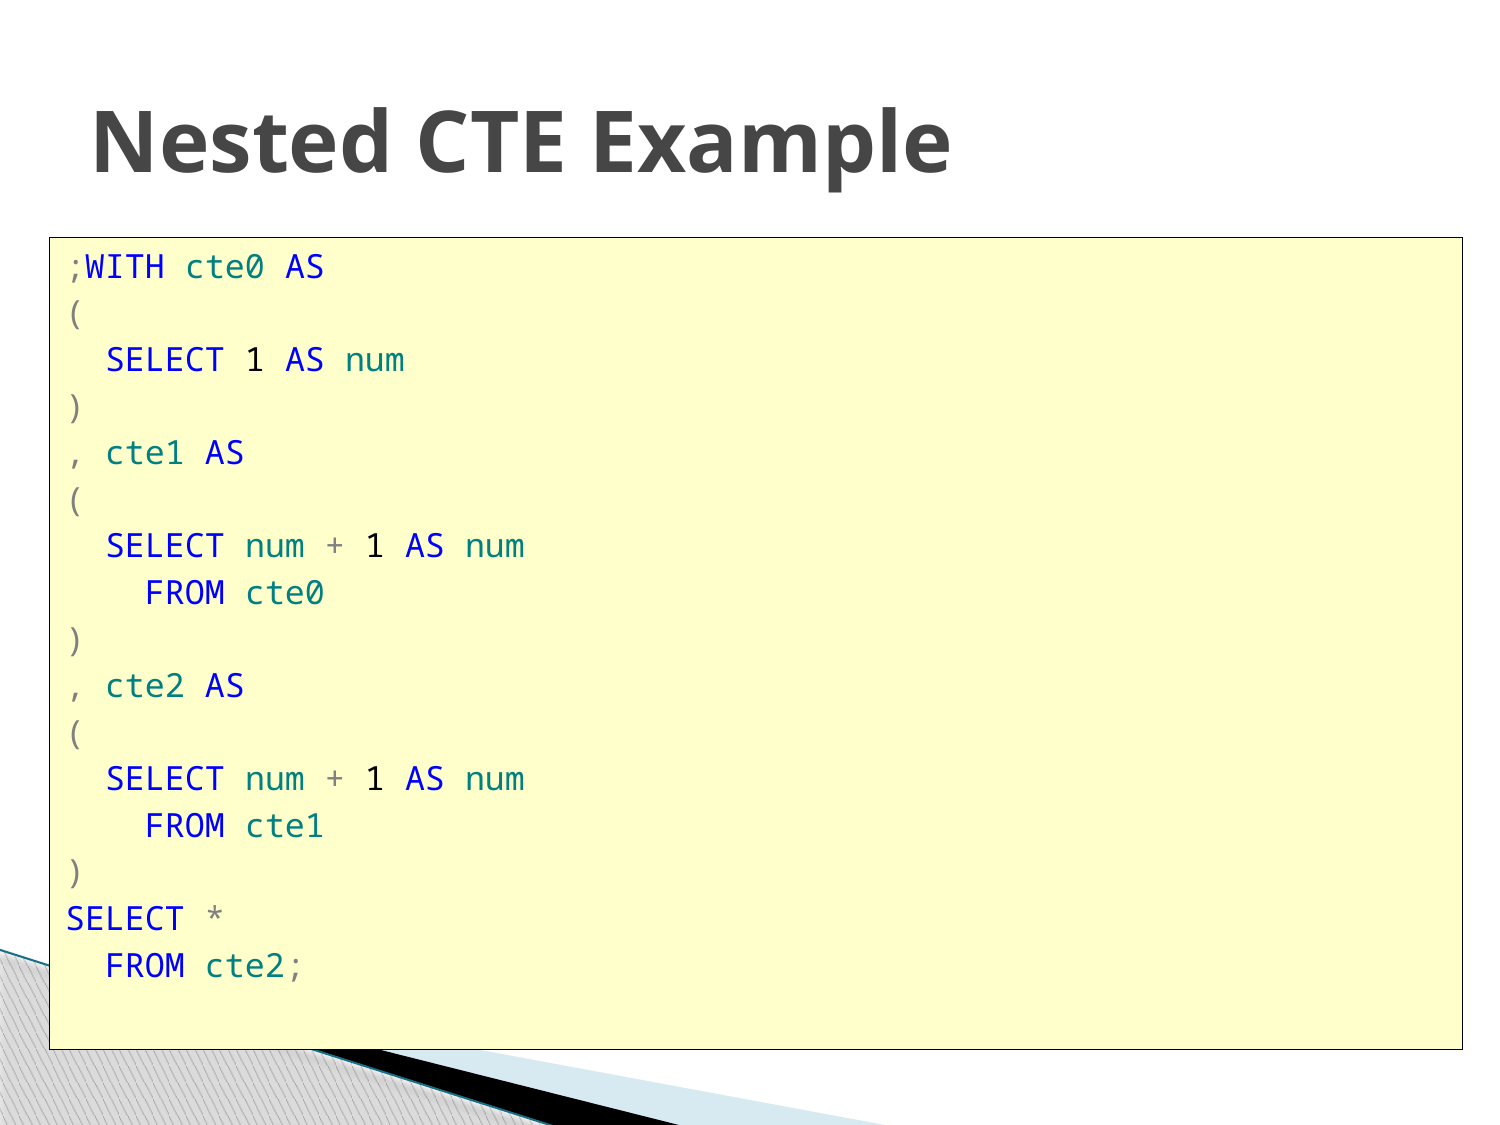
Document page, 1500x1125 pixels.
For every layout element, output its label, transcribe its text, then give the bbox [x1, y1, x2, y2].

title Nested CTE Example [75, 45, 1425, 233]
text_box ;WITH cte0 AS ( SELECT 1 AS num ) , cte1 AS ( SELECT num + 1 AS num FROM cte0 ) , cte2 AS ( SELECT num + 1 AS num FROM cte1 ) SELECT * FROM cte2; [49, 237, 1463, 1050]
